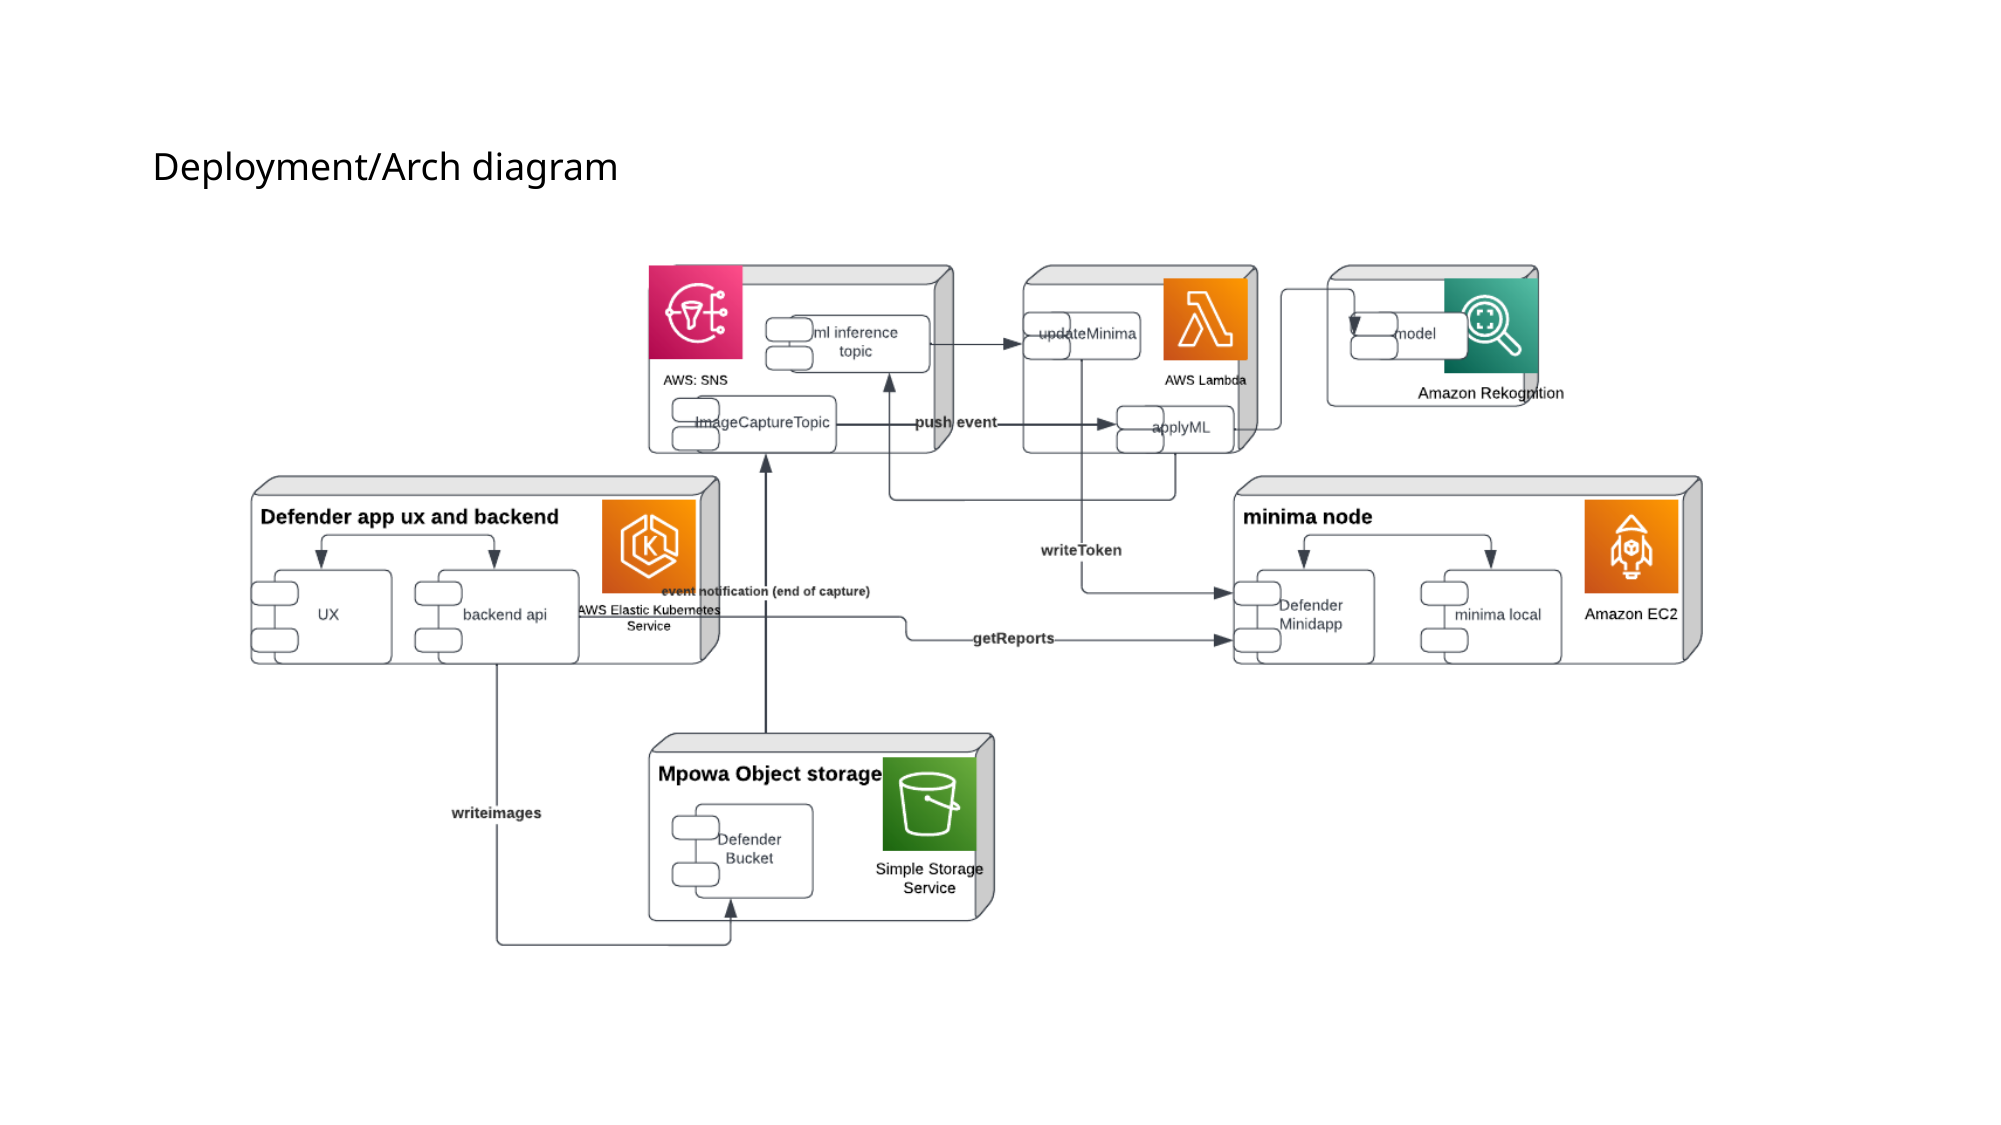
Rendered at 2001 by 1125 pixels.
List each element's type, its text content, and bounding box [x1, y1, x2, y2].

picture [153, 207, 1800, 988]
title Deployment/Arch diagram [137, 59, 1863, 278]
